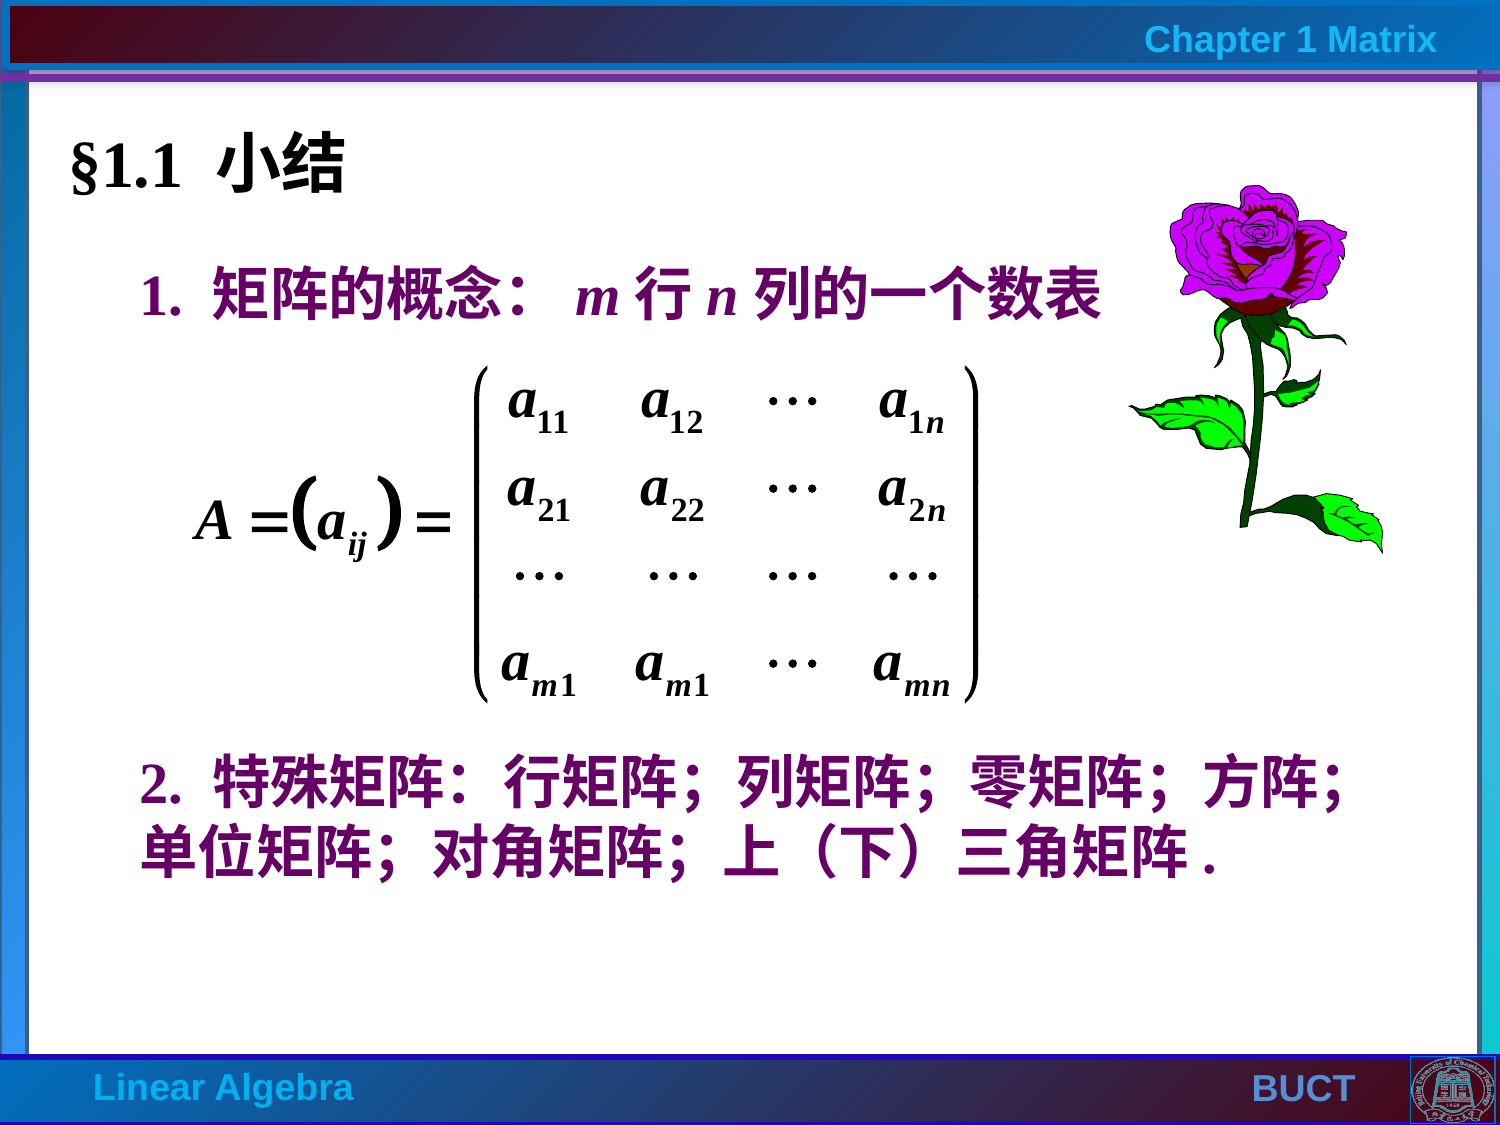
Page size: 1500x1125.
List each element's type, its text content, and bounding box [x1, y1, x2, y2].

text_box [187, 474, 451, 574]
text_box 2. 特殊矩阵：行矩阵；列矩阵；零矩阵；方阵；单位矩阵；对角矩阵；上（下）三角矩阵. [125, 737, 1425, 893]
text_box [1127, 184, 1384, 554]
list §1.1 小结 [53, 113, 1063, 209]
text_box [468, 362, 988, 707]
text_box 1. 矩阵的概念：m行n列的一个数表 [124, 249, 1122, 335]
